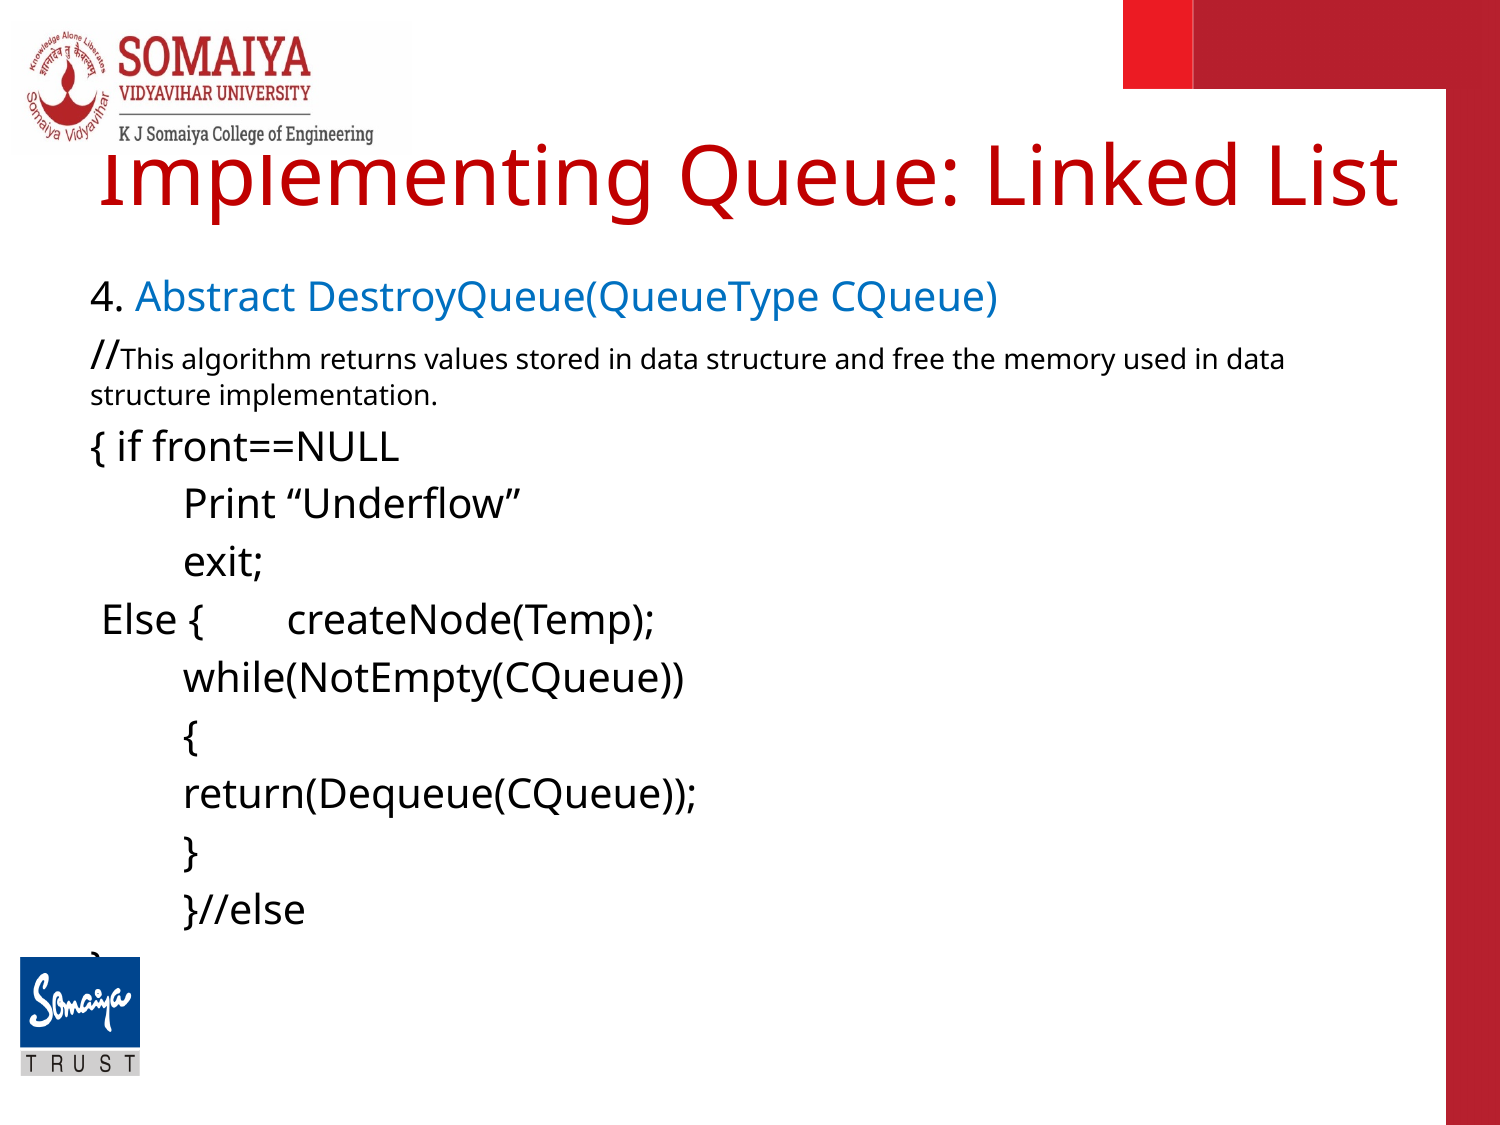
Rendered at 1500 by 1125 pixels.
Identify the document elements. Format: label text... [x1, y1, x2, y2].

title Implementing Queue: Linked List [75, 112, 1425, 233]
picture [1123, 0, 1500, 1125]
list 4. Abstract DestroyQueue(QueueType CQueue) //This algorithm returns values stored in data structure and free the memory used in data structure implementation. { if front==NULL Print “Underflow” exit; Else { createNode(Temp); while(NotEmpty(CQueue)) { return(Dequeue(CQueue)); } }//else } [75, 262, 1425, 1005]
picture [20, 956, 140, 1076]
picture [11, 21, 412, 156]
